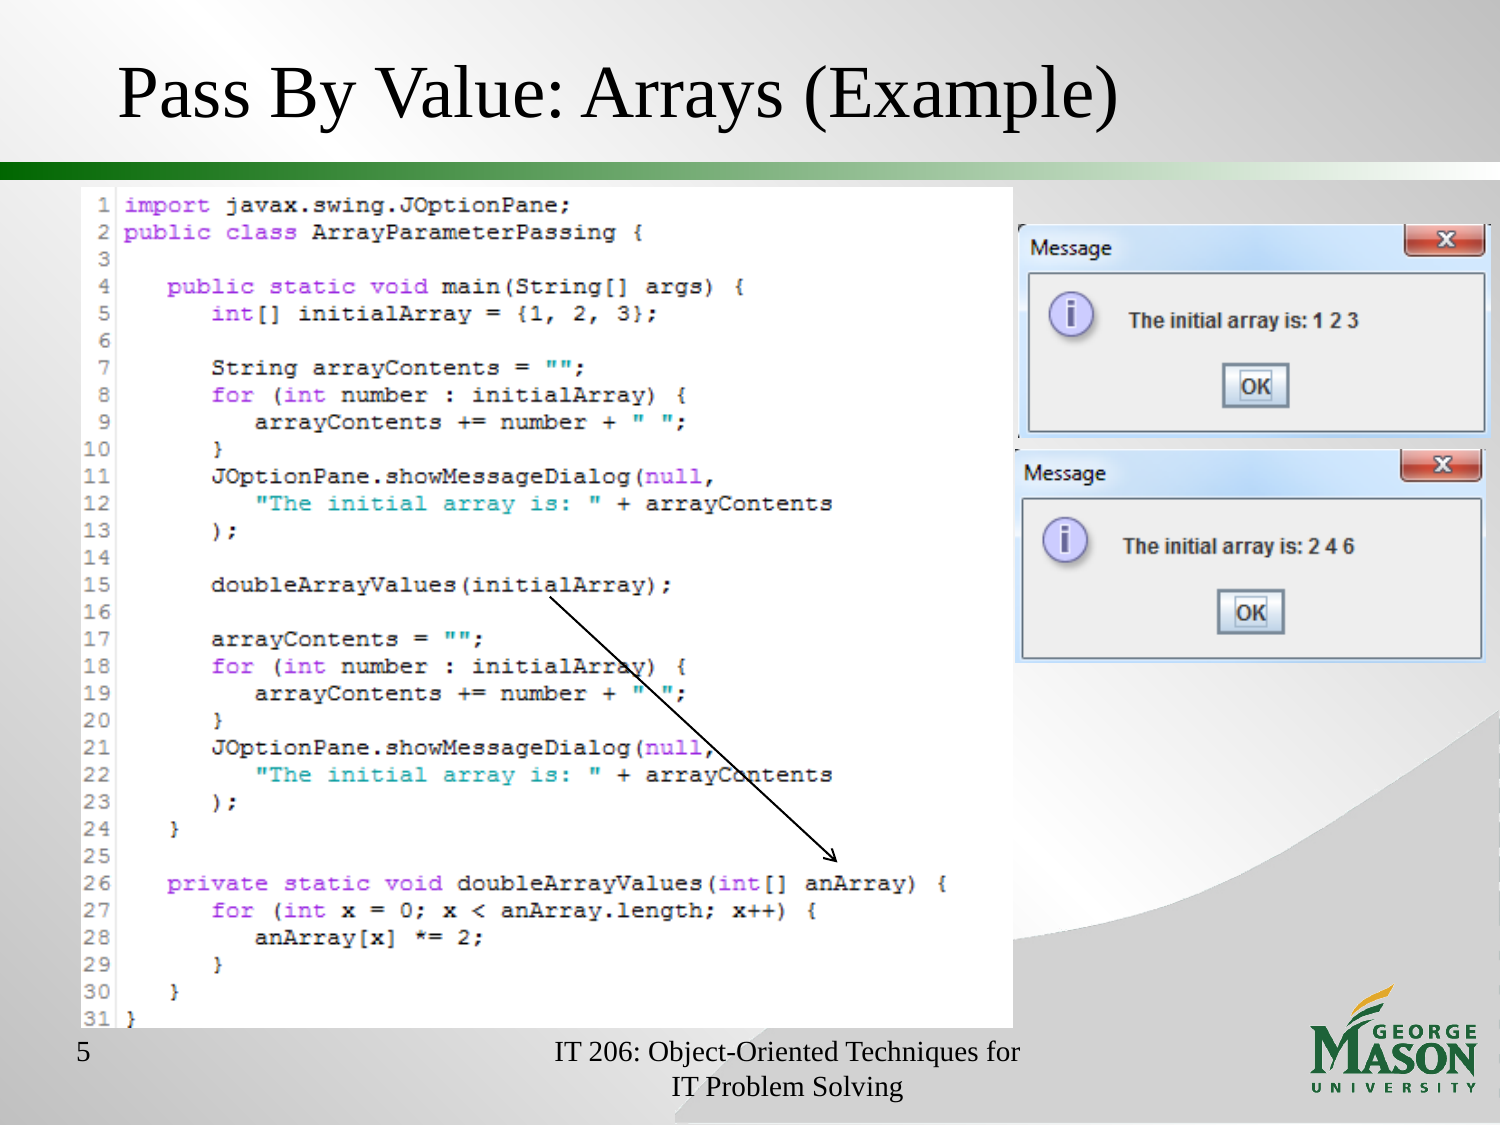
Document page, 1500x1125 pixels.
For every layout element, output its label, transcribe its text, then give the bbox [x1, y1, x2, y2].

picture [1018, 224, 1491, 438]
picture [81, 187, 1500, 1125]
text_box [549, 596, 838, 863]
picture [1014, 449, 1486, 663]
slide_number 5 [29, 1024, 106, 1101]
footer IT 206: Object-Oriented Techniques for IT Problem Solving [537, 1024, 1038, 1101]
title Pass By Value: Arrays (Example) [102, 24, 1441, 151]
